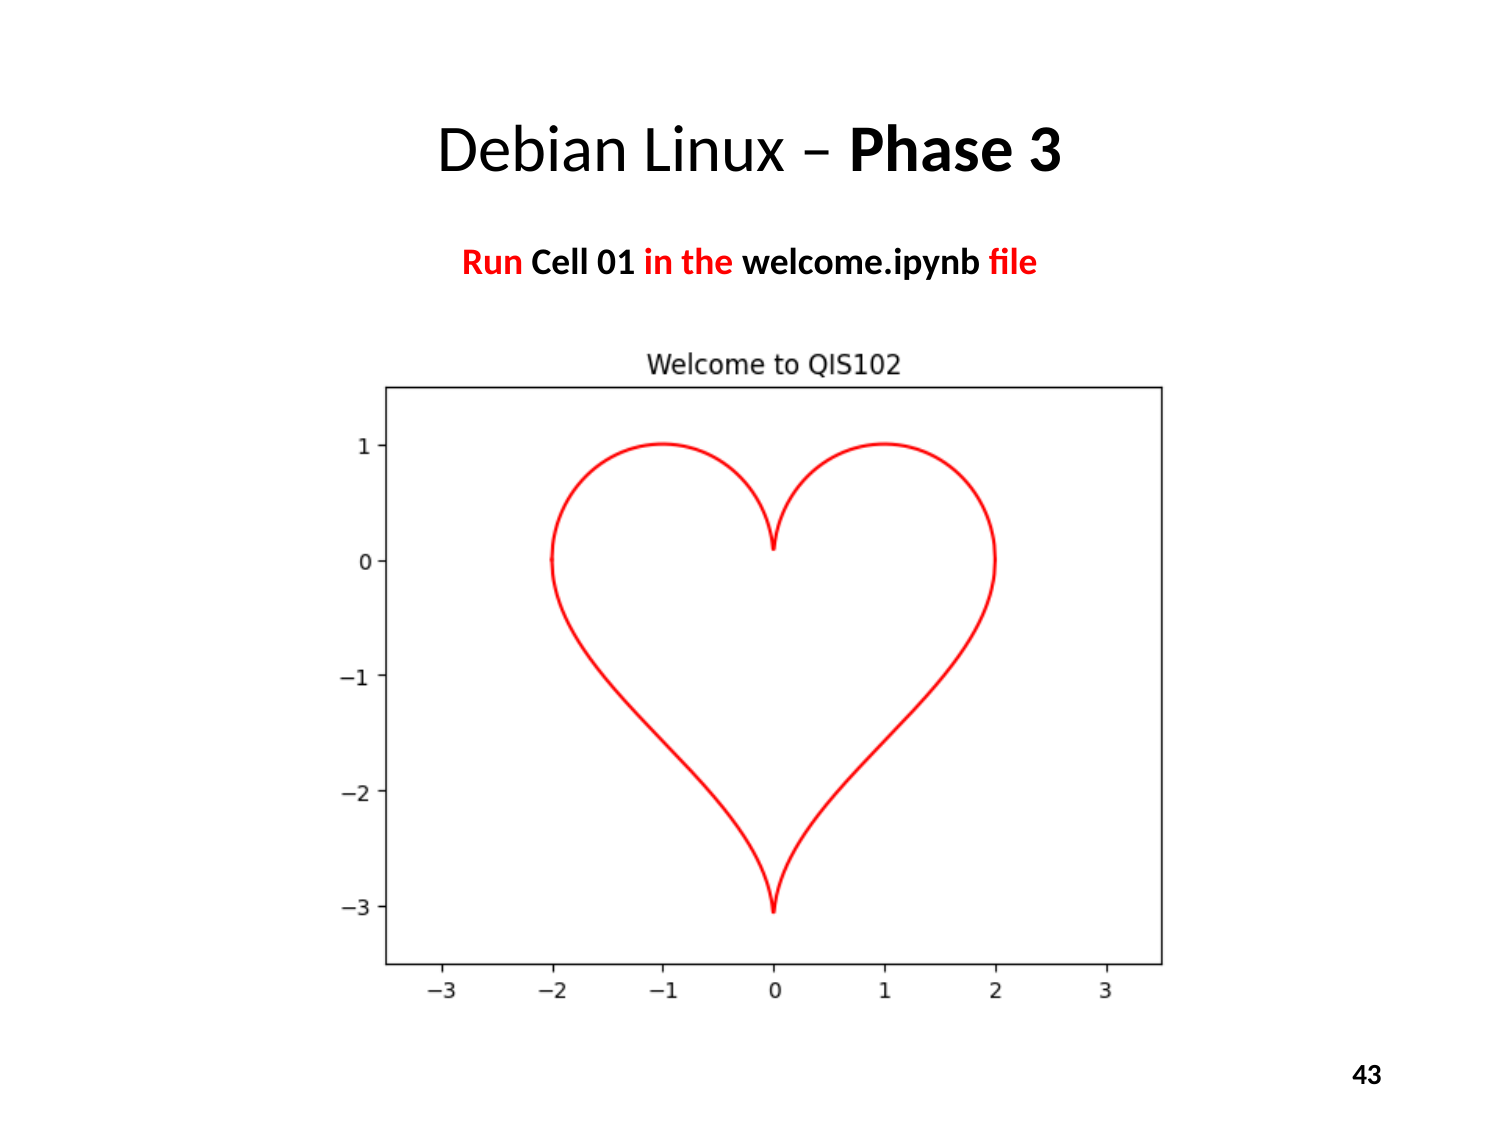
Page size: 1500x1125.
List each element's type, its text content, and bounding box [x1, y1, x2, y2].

picture [323, 337, 1177, 1018]
text_box Run Cell 01 in the welcome.ipynb file [203, 229, 1297, 290]
slide_number 43 [1059, 1042, 1397, 1103]
title Debian Linux – Phase 3 [103, 59, 1397, 241]
